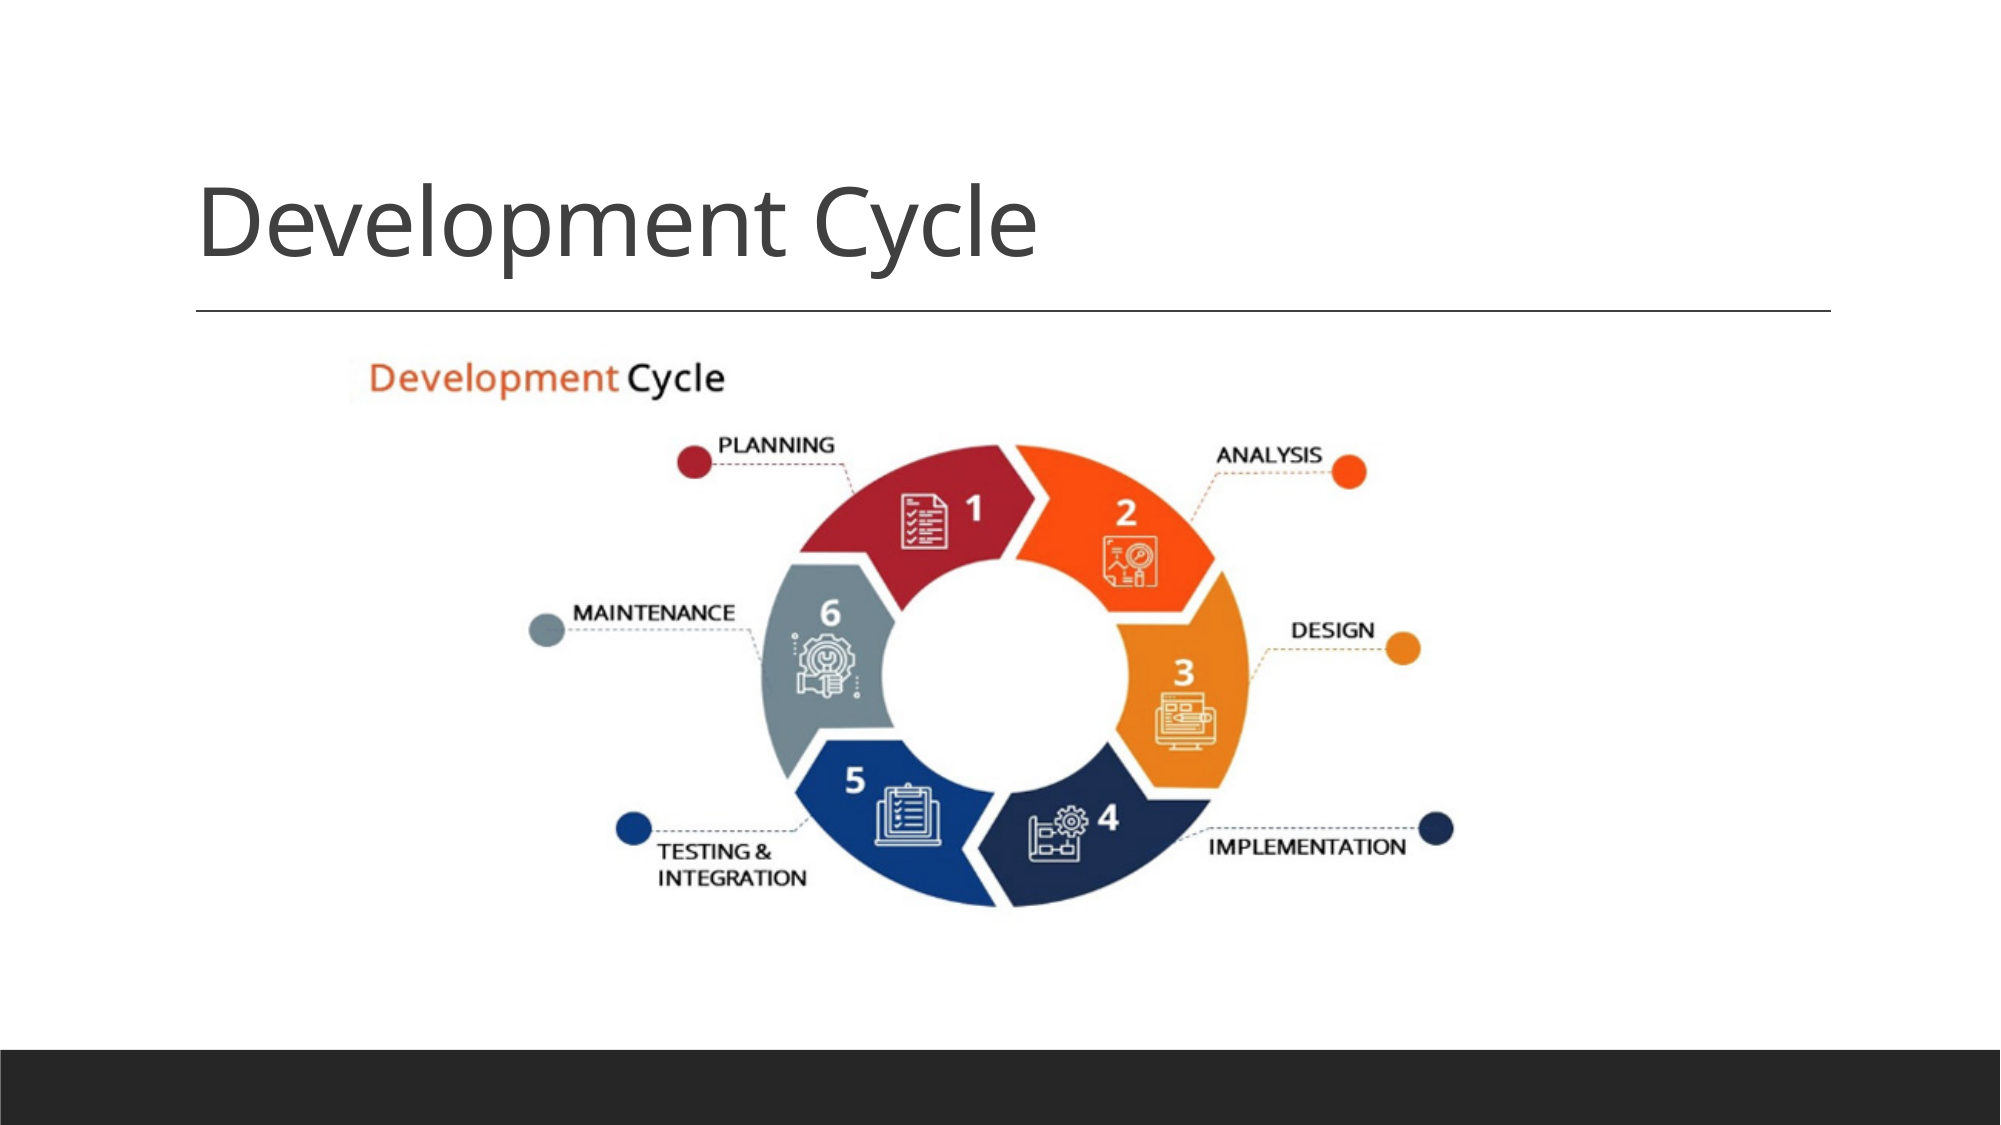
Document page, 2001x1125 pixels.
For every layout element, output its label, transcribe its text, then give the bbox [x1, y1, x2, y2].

title Development Cycle [180, 47, 1830, 285]
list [323, 345, 1687, 964]
